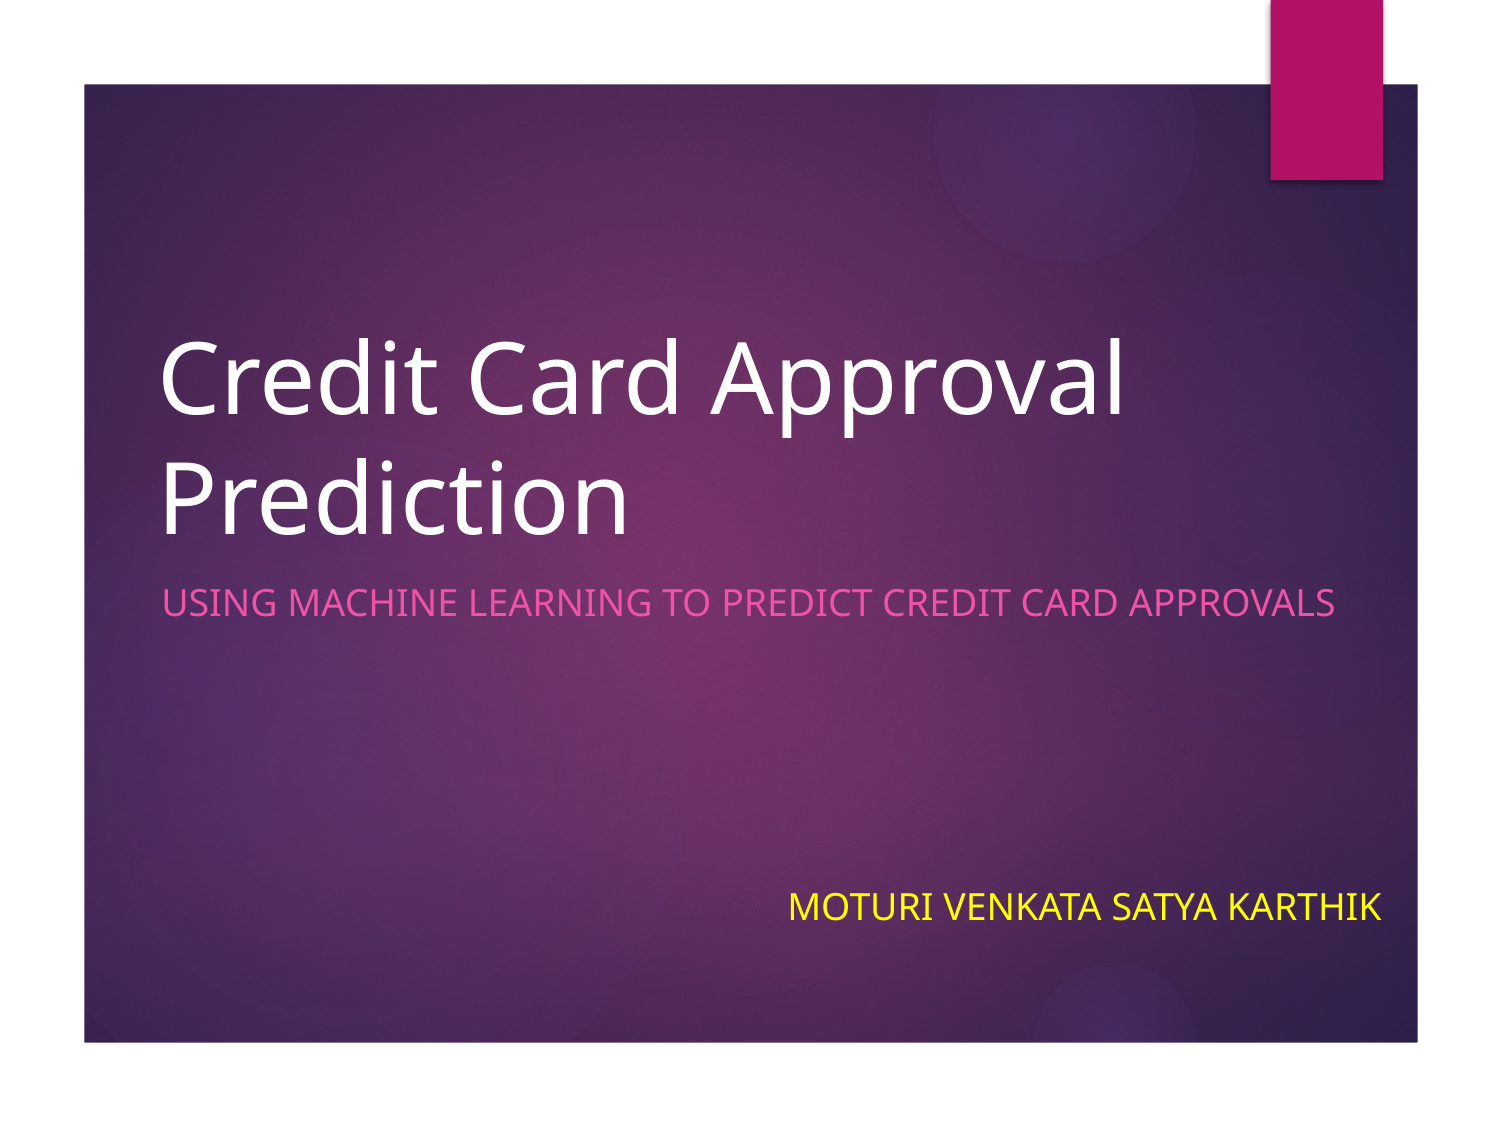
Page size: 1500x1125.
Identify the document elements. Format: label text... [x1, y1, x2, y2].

title Credit Card Approval Prediction [142, 365, 1416, 563]
text_box MOTURI VENKATA SATYA KARTHIK [772, 875, 1398, 980]
subtitle Using Machine Learning to Predict Credit Card Approvals [146, 571, 1401, 713]
